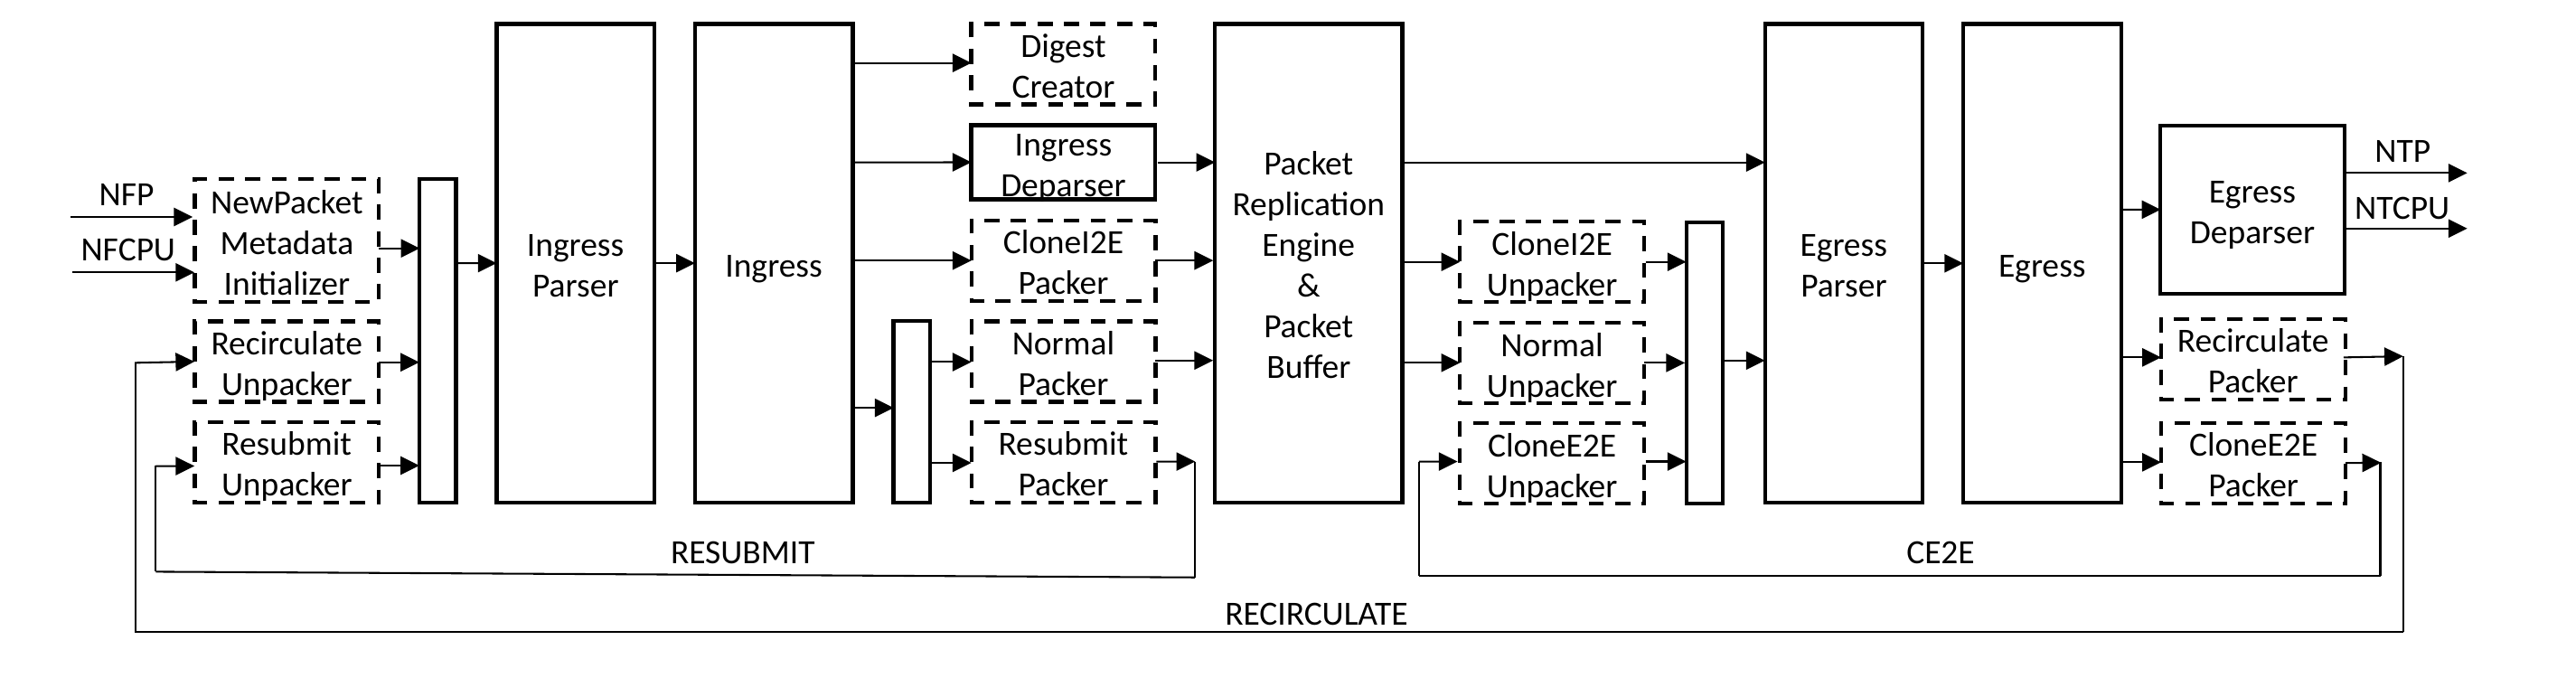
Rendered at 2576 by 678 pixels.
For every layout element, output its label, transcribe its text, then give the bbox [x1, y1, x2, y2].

text_box Recirculate Unpacker [193, 321, 380, 403]
text_box Resubmit Unpacker [193, 421, 380, 504]
text_box Egress [1962, 23, 2122, 504]
text_box Egress Deparser [2159, 125, 2346, 295]
text_box [418, 178, 456, 504]
text_box RESUBMIT [651, 519, 835, 571]
text_box CE2E [1848, 577, 2033, 580]
text_box [893, 320, 931, 504]
text_box Ingress [694, 23, 854, 504]
text_box Digest Creator [971, 23, 1156, 105]
text_box Normal Packer [971, 321, 1156, 403]
text_box Ingress Deparser [971, 125, 1156, 200]
text_box Packet Replication Engine & Packet Buffer [1214, 23, 1404, 504]
text_box [1686, 221, 1724, 504]
text_box NTP [2341, 125, 2465, 173]
text_box RECIRCULATE [1194, 633, 1439, 642]
text_box Recirculate Packer [2160, 318, 2346, 400]
text_box Egress Parser [1764, 23, 1923, 504]
text_box CloneI2E Packer [971, 220, 1156, 302]
text_box NTCPU [2338, 182, 2467, 230]
text_box Normal Unpacker [1459, 322, 1645, 404]
text_box Ingress Parser [495, 23, 655, 504]
text_box Resubmit Packer [971, 421, 1156, 504]
text_box NFCPU [66, 223, 190, 271]
text_box CloneI2E Unpacker [1459, 221, 1645, 303]
text_box CloneE2E Unpacker [1459, 422, 1645, 504]
text_box CloneE2E Packer [2160, 422, 2346, 504]
text_box RECIRCULATE [1194, 580, 1439, 631]
text_box NFP [64, 168, 188, 216]
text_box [155, 571, 1196, 578]
text_box NewPacket Metadata Initializer [193, 178, 380, 303]
text_box CE2E [1848, 519, 2033, 576]
